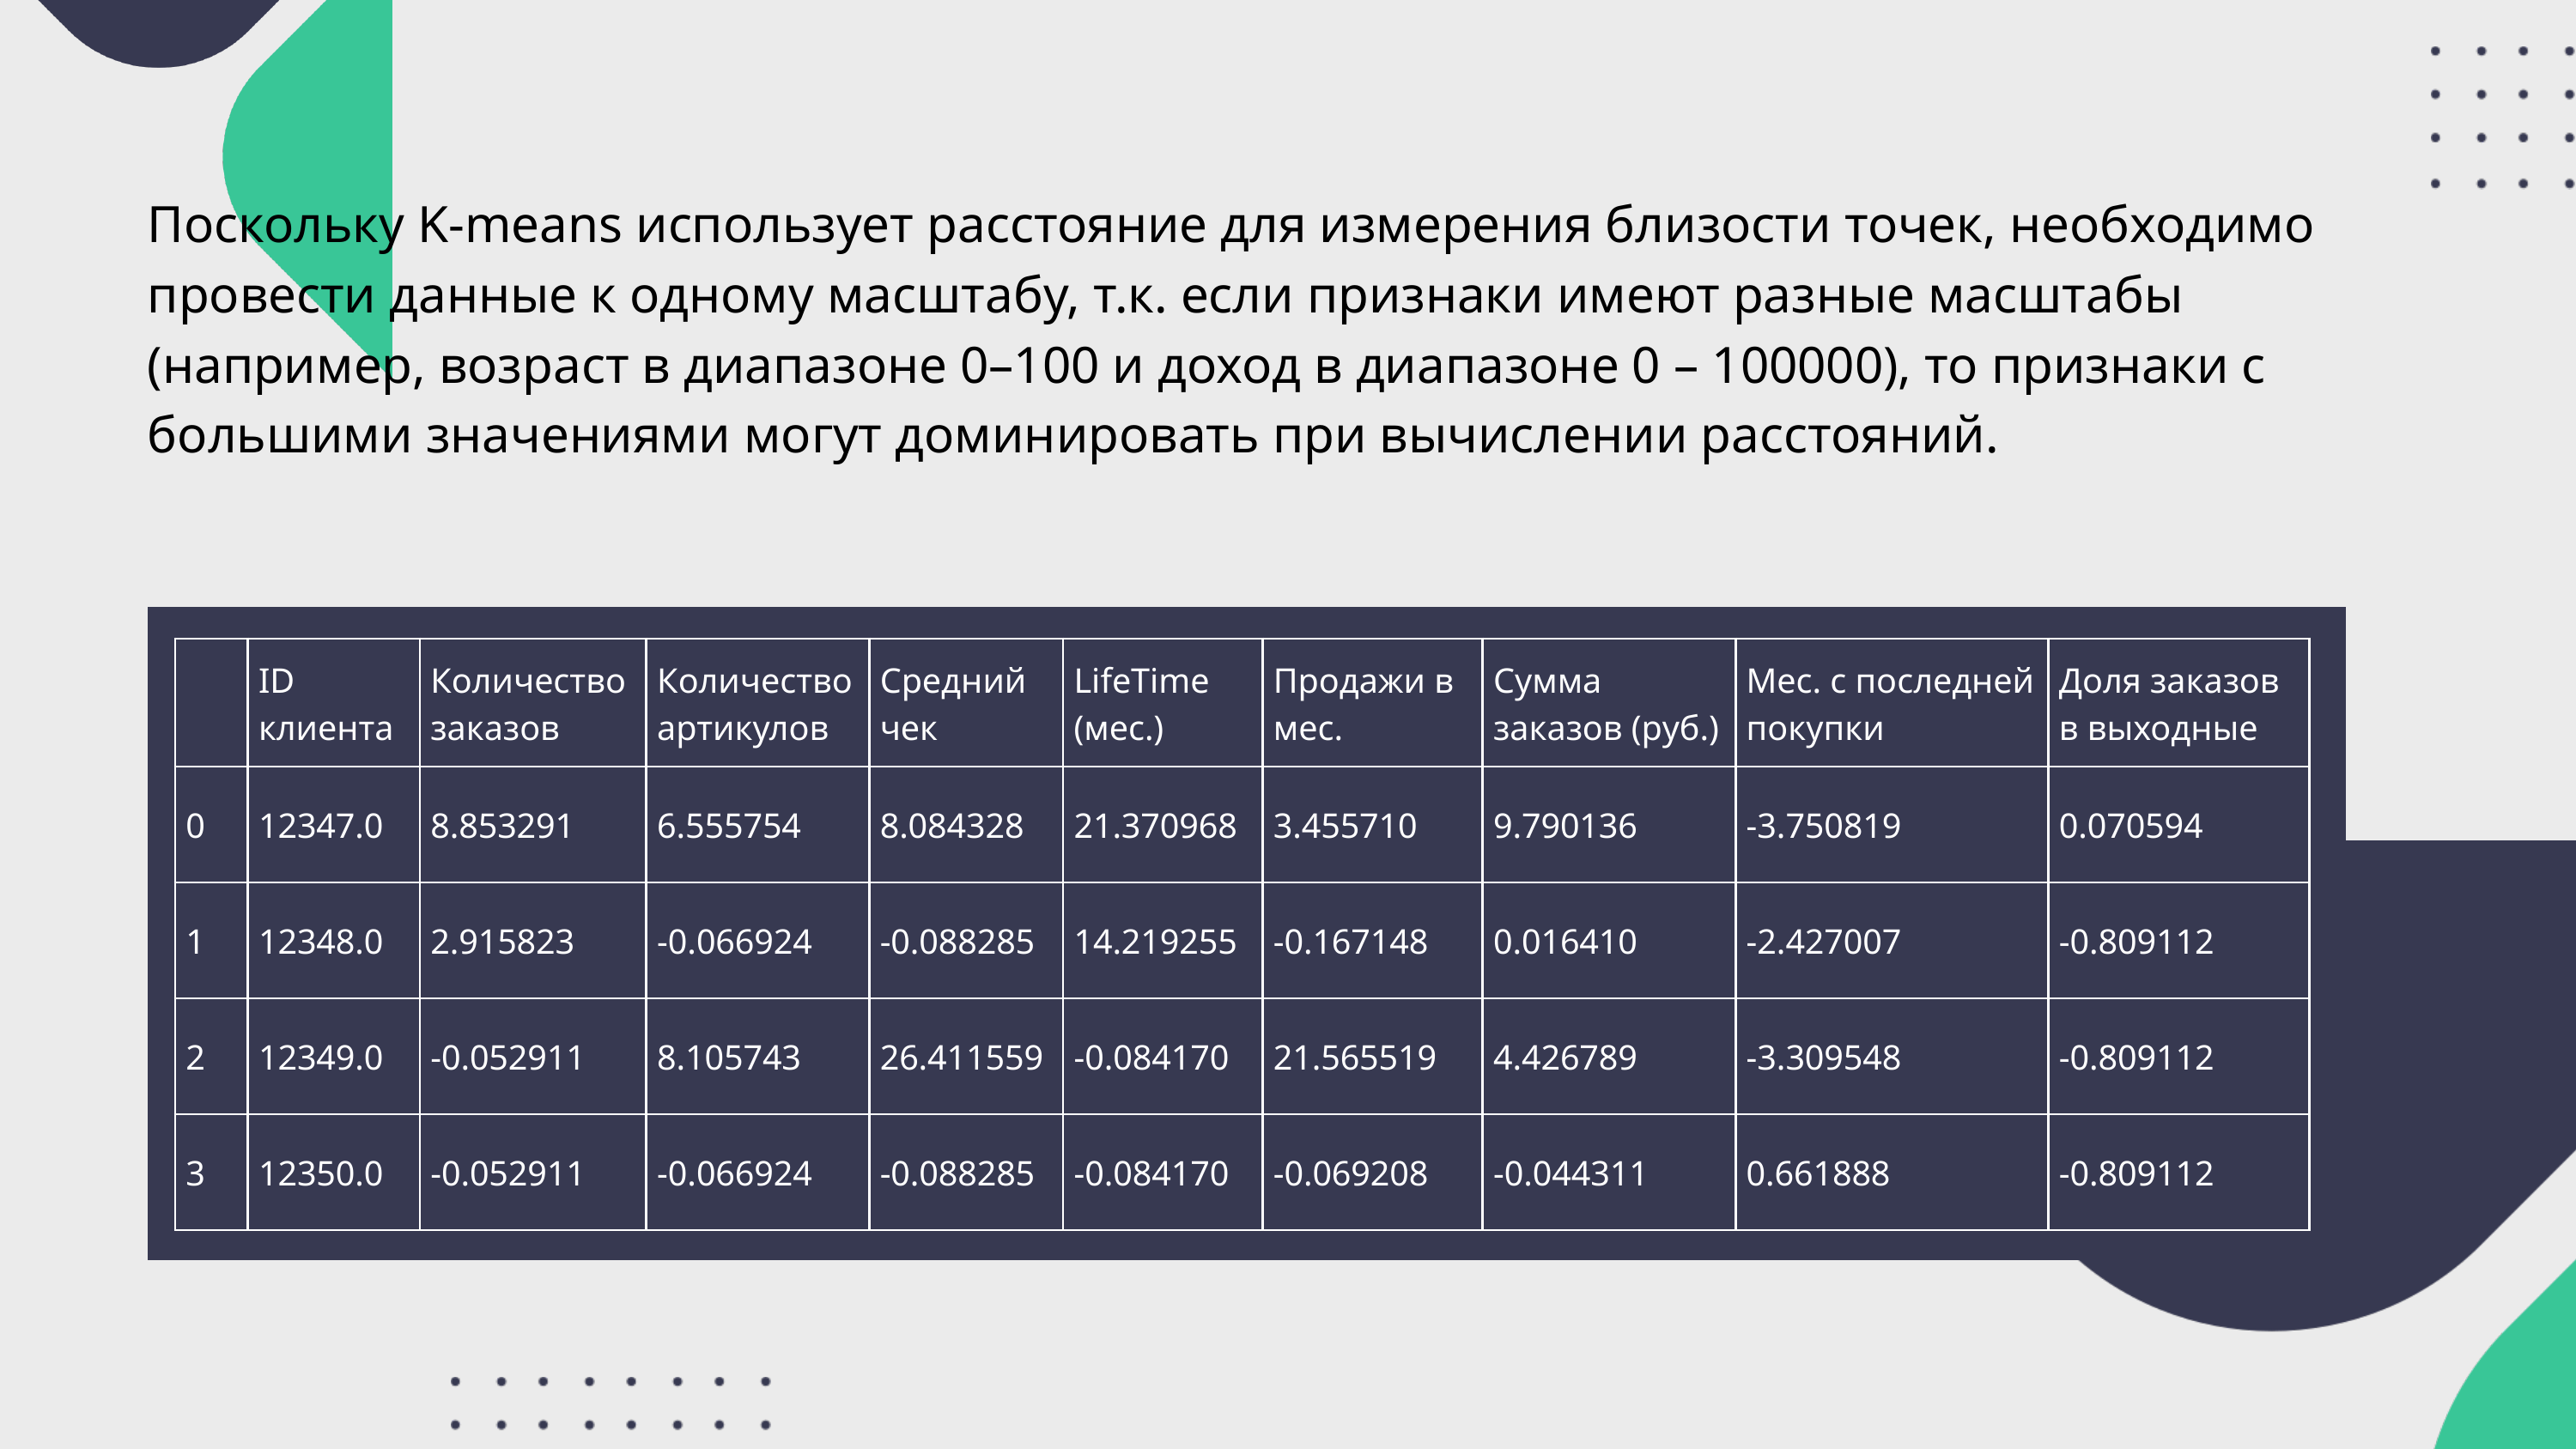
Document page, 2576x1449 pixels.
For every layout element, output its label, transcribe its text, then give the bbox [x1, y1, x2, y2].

text_box [450, 1377, 771, 1449]
text_box Поскольку K-means использует расстояние для измерения близости точек, необходимо провести данные к одному масштабу, т.к. если признаки имеют разные масштабы (например, возраст в диапазоне 0–100 и доход в диапазоне 0 – 100000), то признаки с большими значениями могут доминировать при вычислении расстояний. [147, 182, 2346, 464]
text_box [0, 0, 392, 379]
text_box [147, 606, 2346, 1260]
text_box [2431, 46, 2576, 190]
text_box [1662, 840, 2576, 1449]
